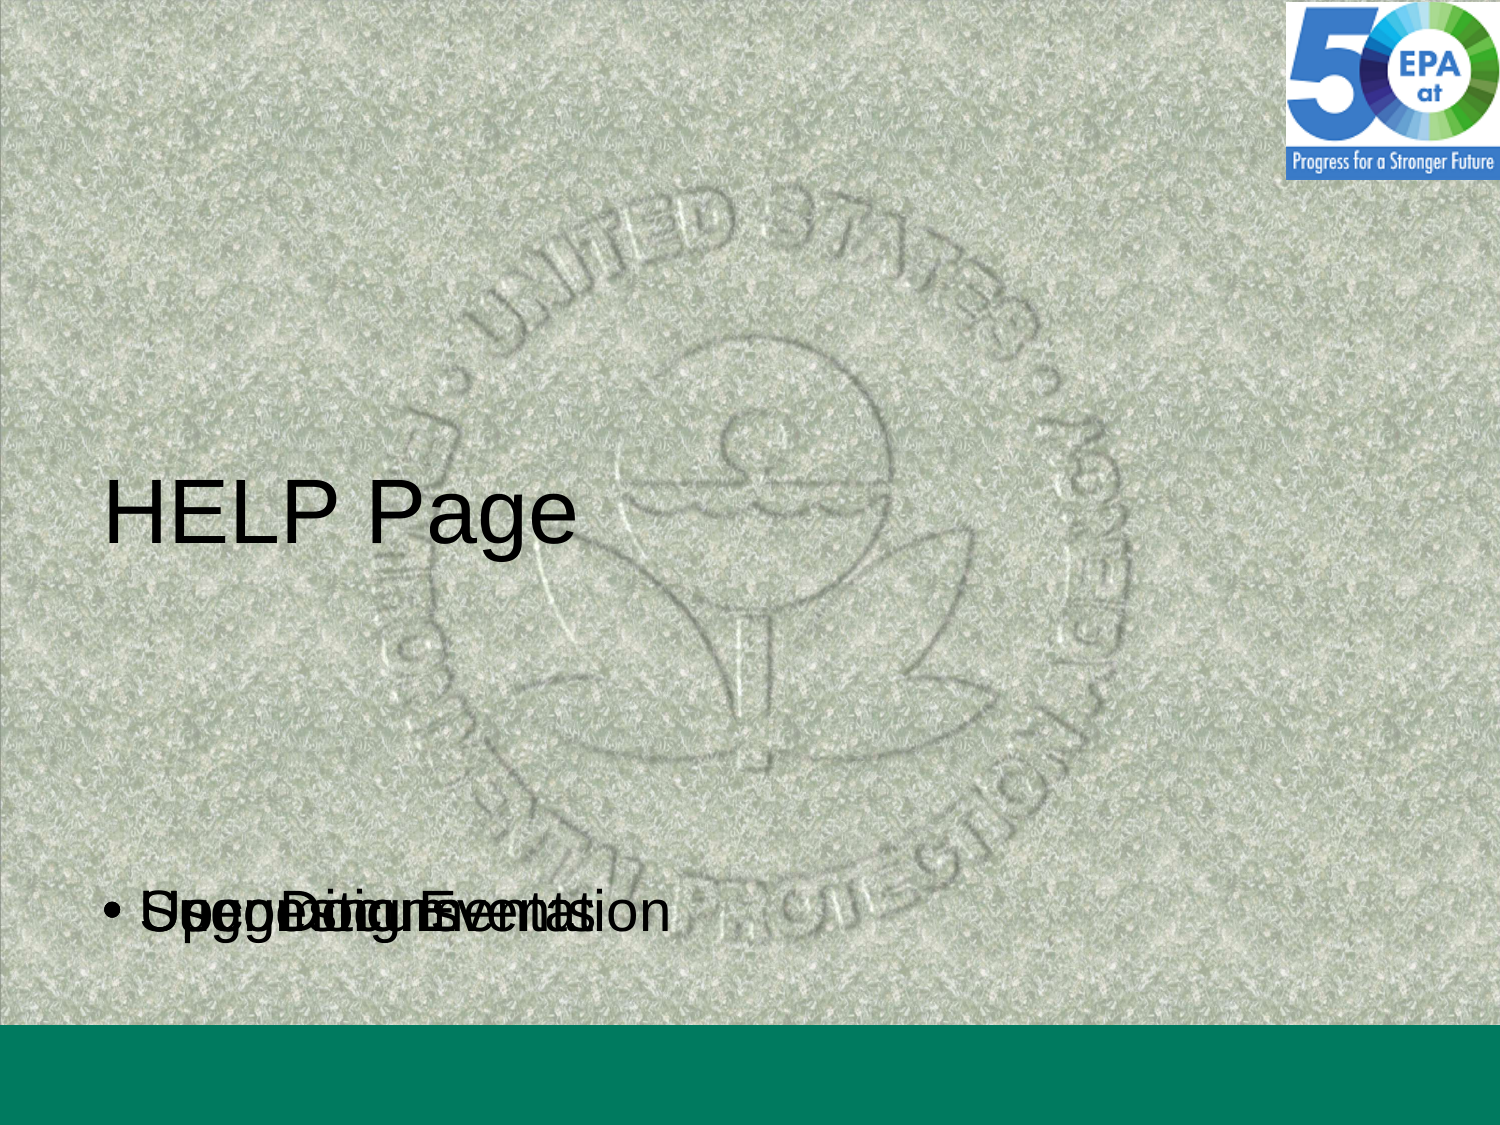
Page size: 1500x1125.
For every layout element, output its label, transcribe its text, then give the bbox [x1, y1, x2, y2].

list User Documentation [102, 881, 734, 999]
title HELP Page [102, 280, 1396, 749]
picture [0, 0, 1500, 1025]
